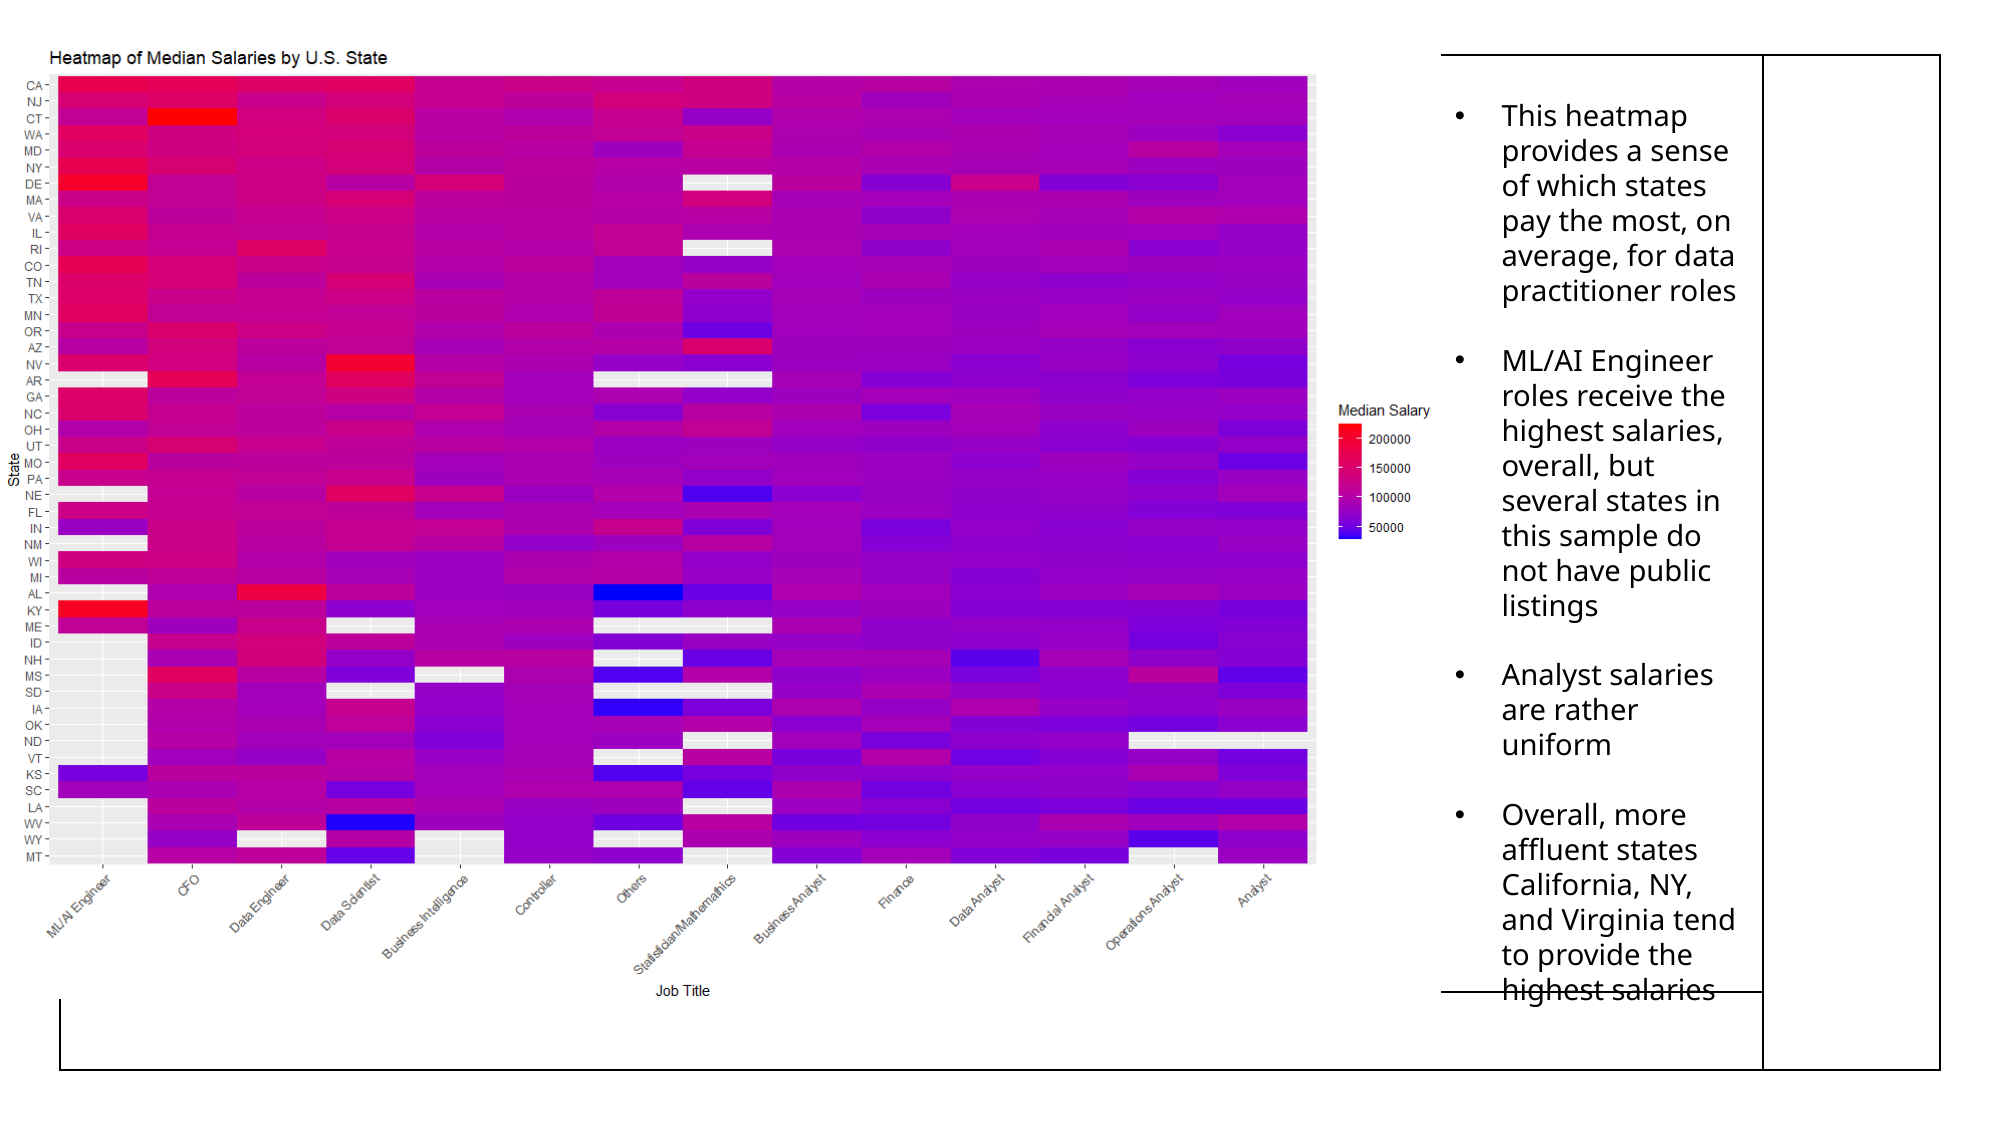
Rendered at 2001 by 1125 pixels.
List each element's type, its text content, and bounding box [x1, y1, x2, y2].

text_box This heatmap provides a sense of which states pay the most, on average, for data practitioner roles ML/AI Engineer roles receive the highest salaries, overall, but several states in this sample do not have public listings Analyst salaries are rather uniform Overall, more affluent states California, NY, and Virginia tend to provide the highest salaries [1440, 90, 1759, 1014]
picture [0, 44, 1441, 999]
